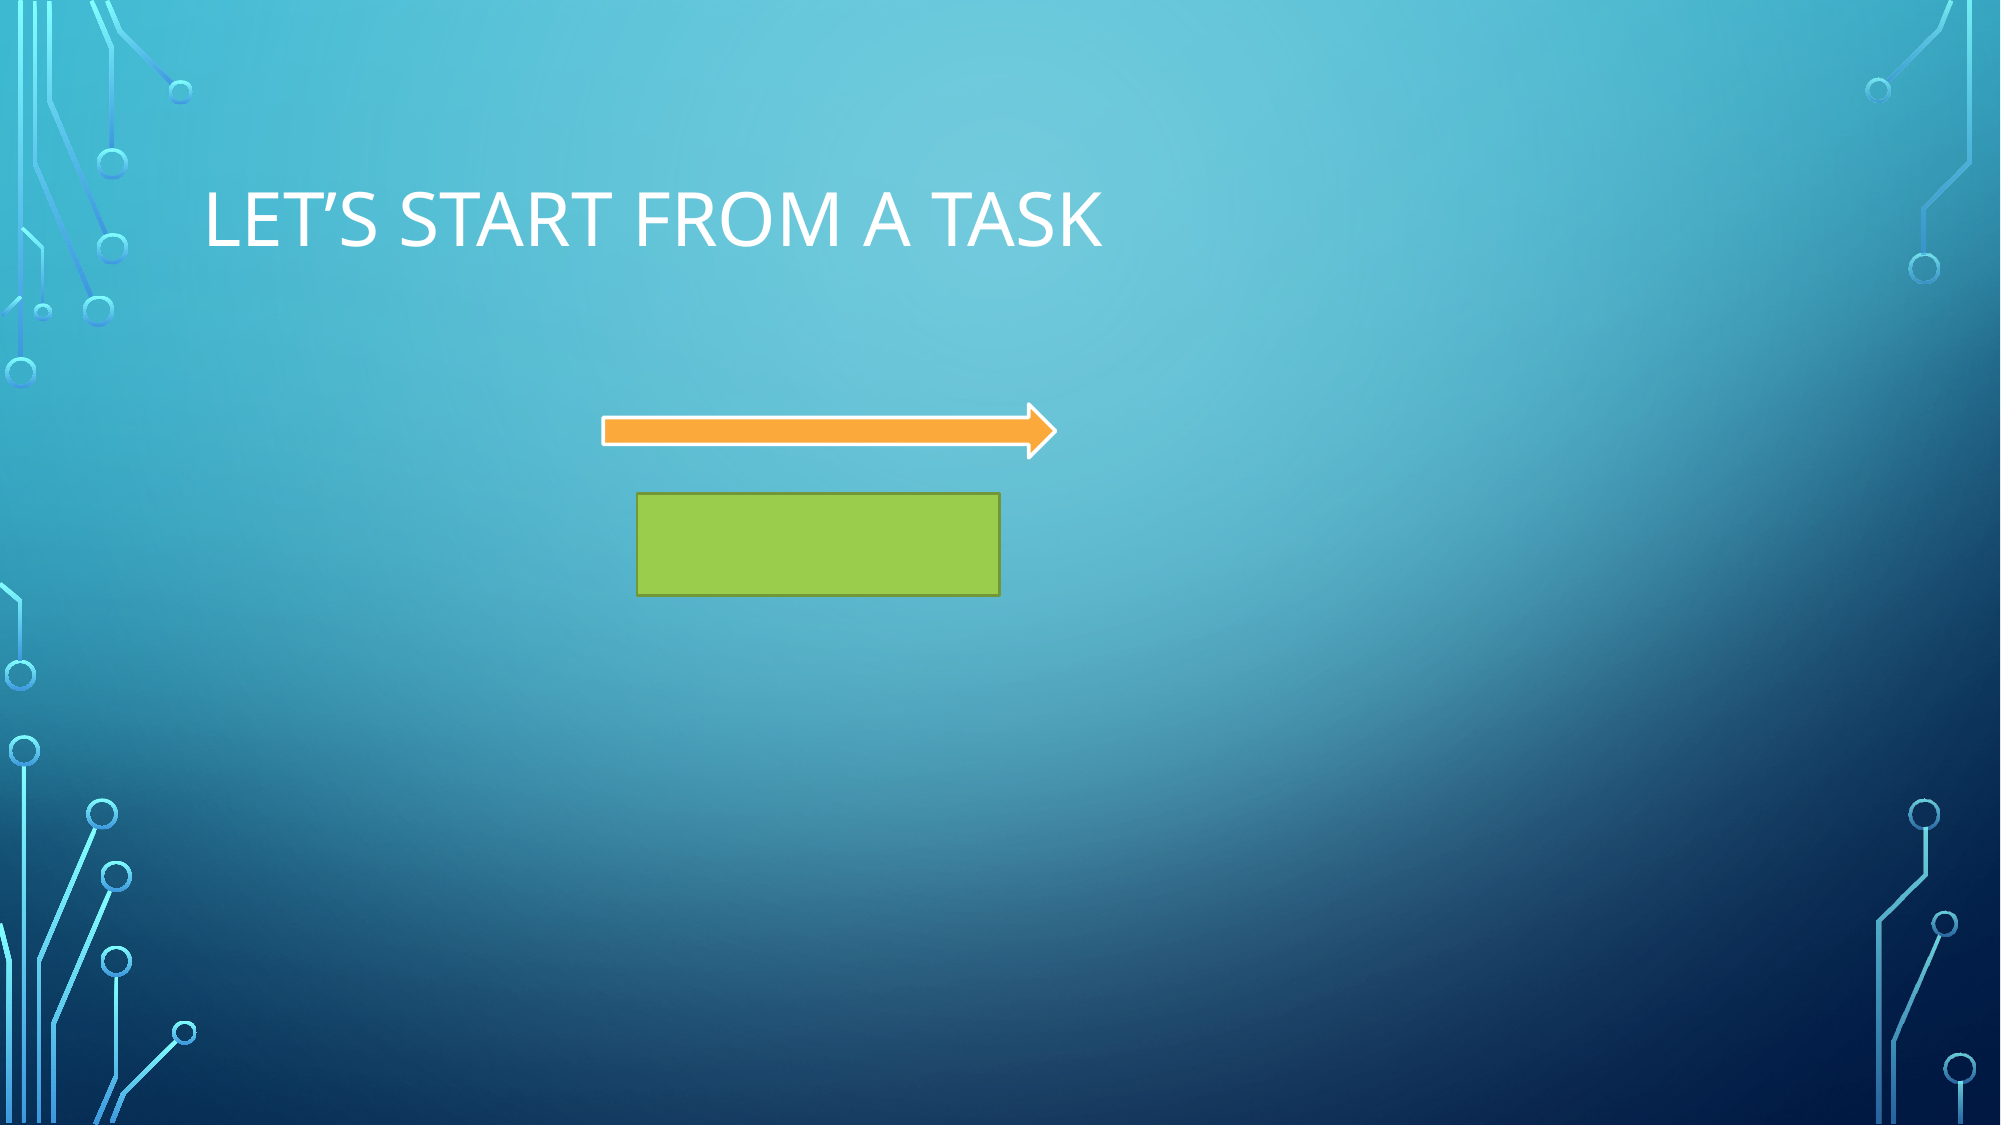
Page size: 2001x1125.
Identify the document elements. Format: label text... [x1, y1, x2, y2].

title Let’s start from a task [187, 101, 1813, 344]
text_box [601, 402, 1057, 460]
text_box [636, 492, 1001, 597]
